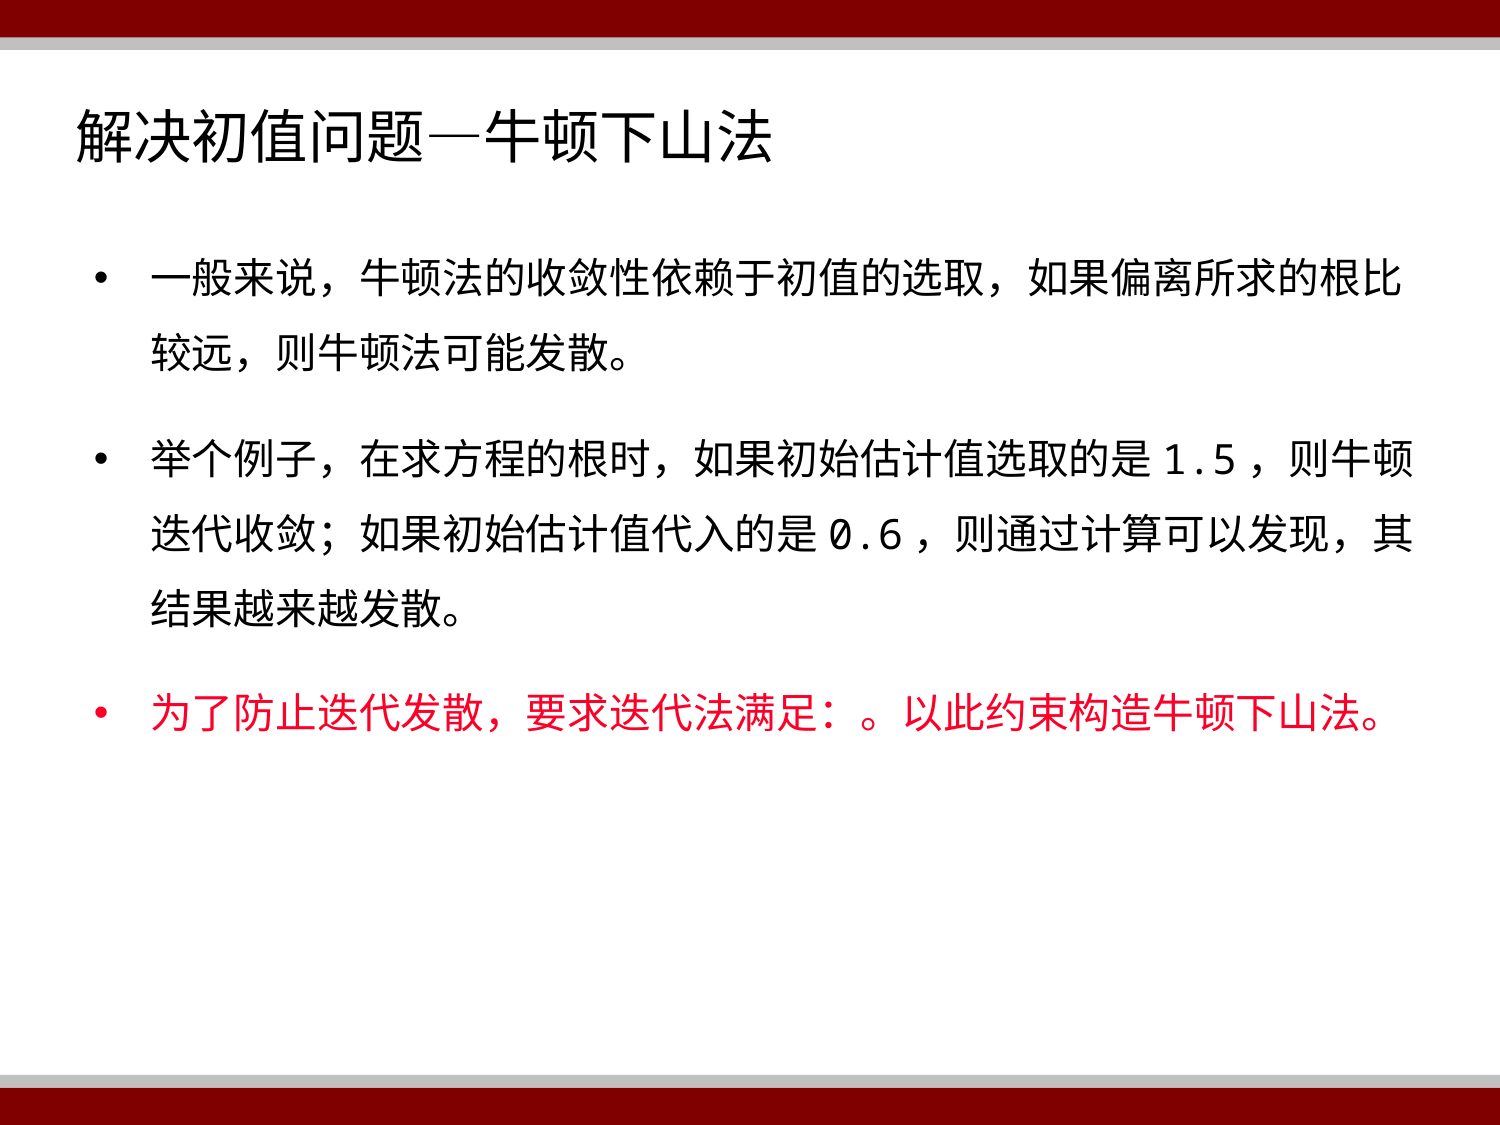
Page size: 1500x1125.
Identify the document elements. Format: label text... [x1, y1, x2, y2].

title 解决初值问题—牛顿下山法 [60, 44, 1424, 226]
